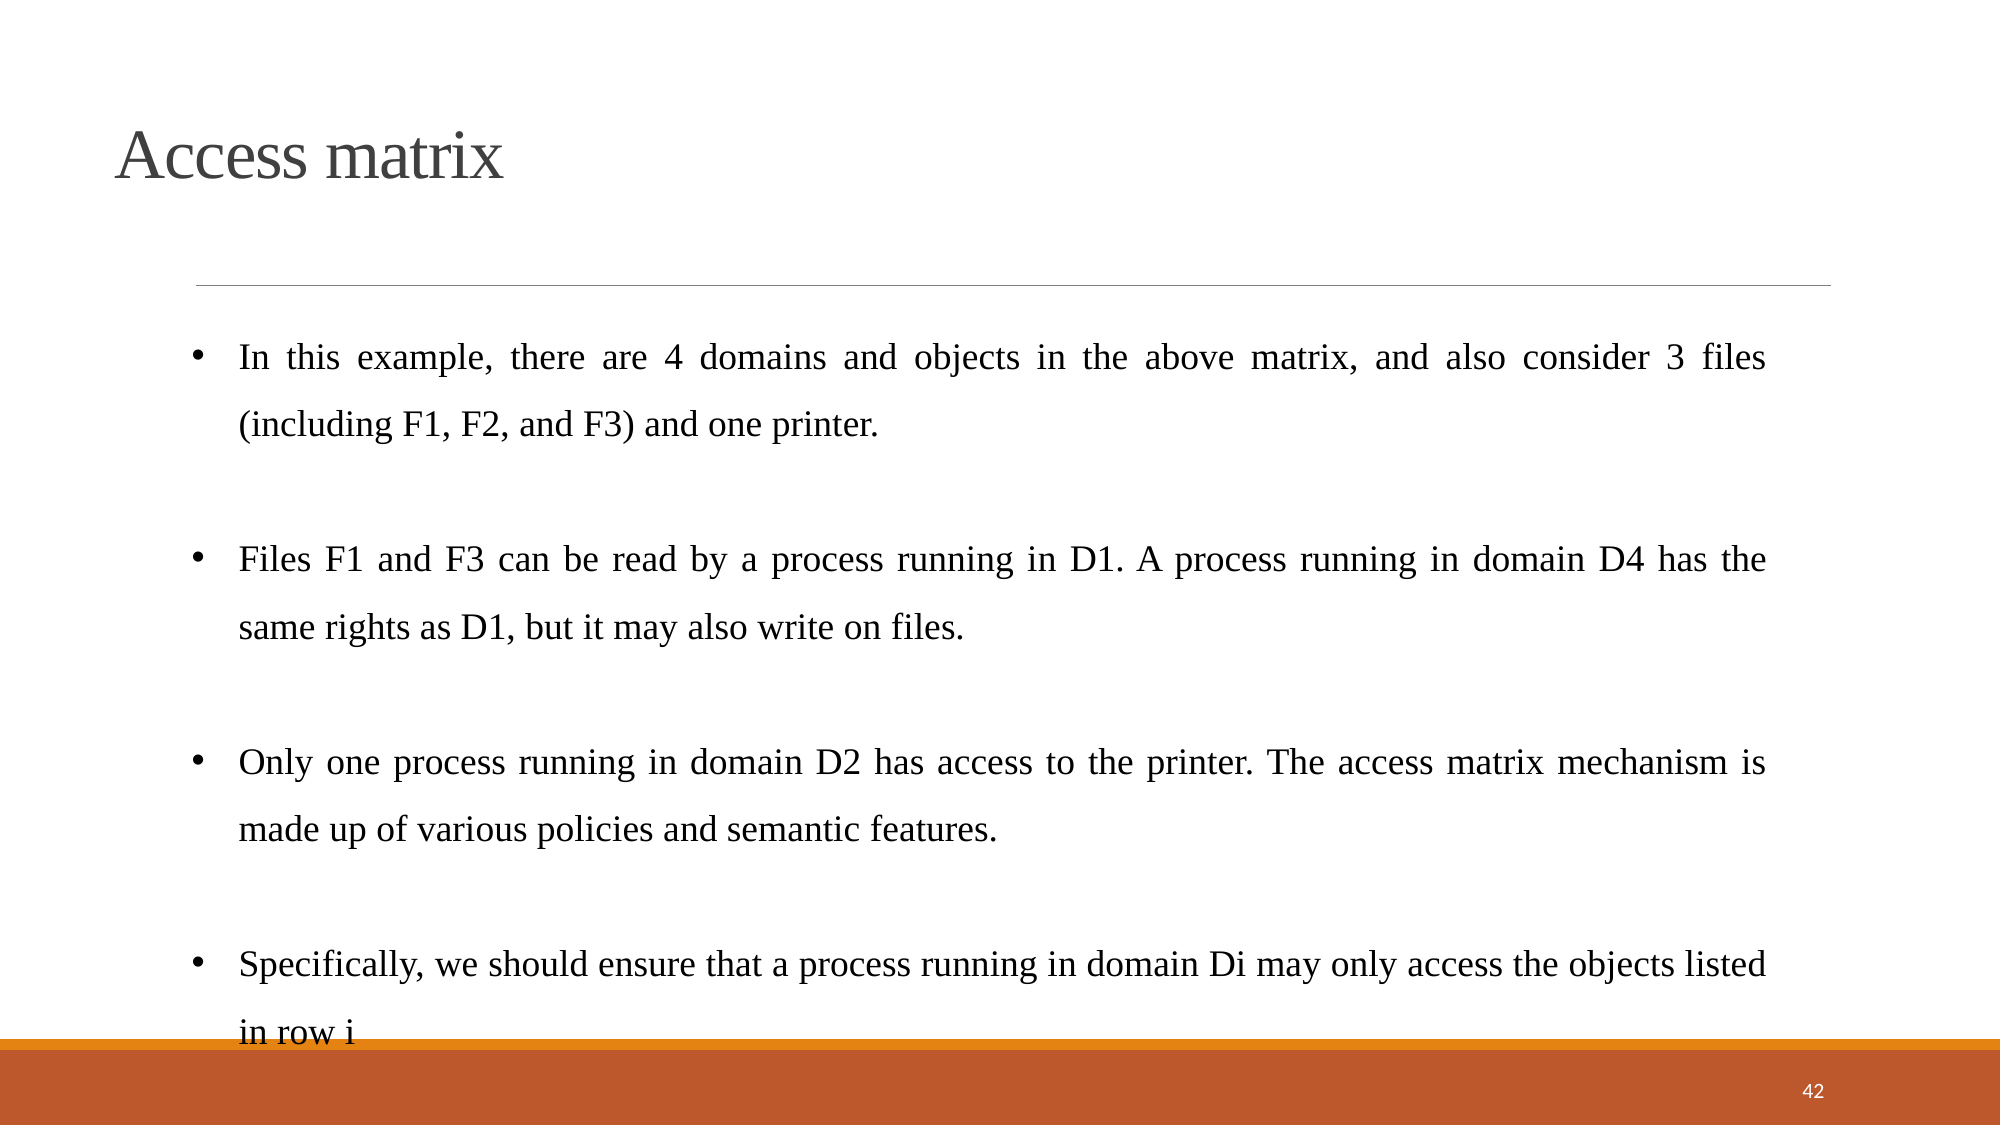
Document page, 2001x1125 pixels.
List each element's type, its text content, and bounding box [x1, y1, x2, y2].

text_box Access matrix [99, 59, 1946, 201]
text_box In this example, there are 4 domains and objects in the above matrix, and also consider 3 files (including F1, F2, and F3) and one printer. Files F1 and F3 can be read by a process running in D1. A process running in domain D4 has the same rights as D1, but it may also write on files. Only one process running in domain D2 has access to the printer. The access matrix mechanism is made up of various policies and semantic features. Specifically, we should ensure that a process running in domain Di may only access the objects listed in row i [176, 301, 1784, 1060]
slide_number 42 [1624, 1059, 1840, 1120]
